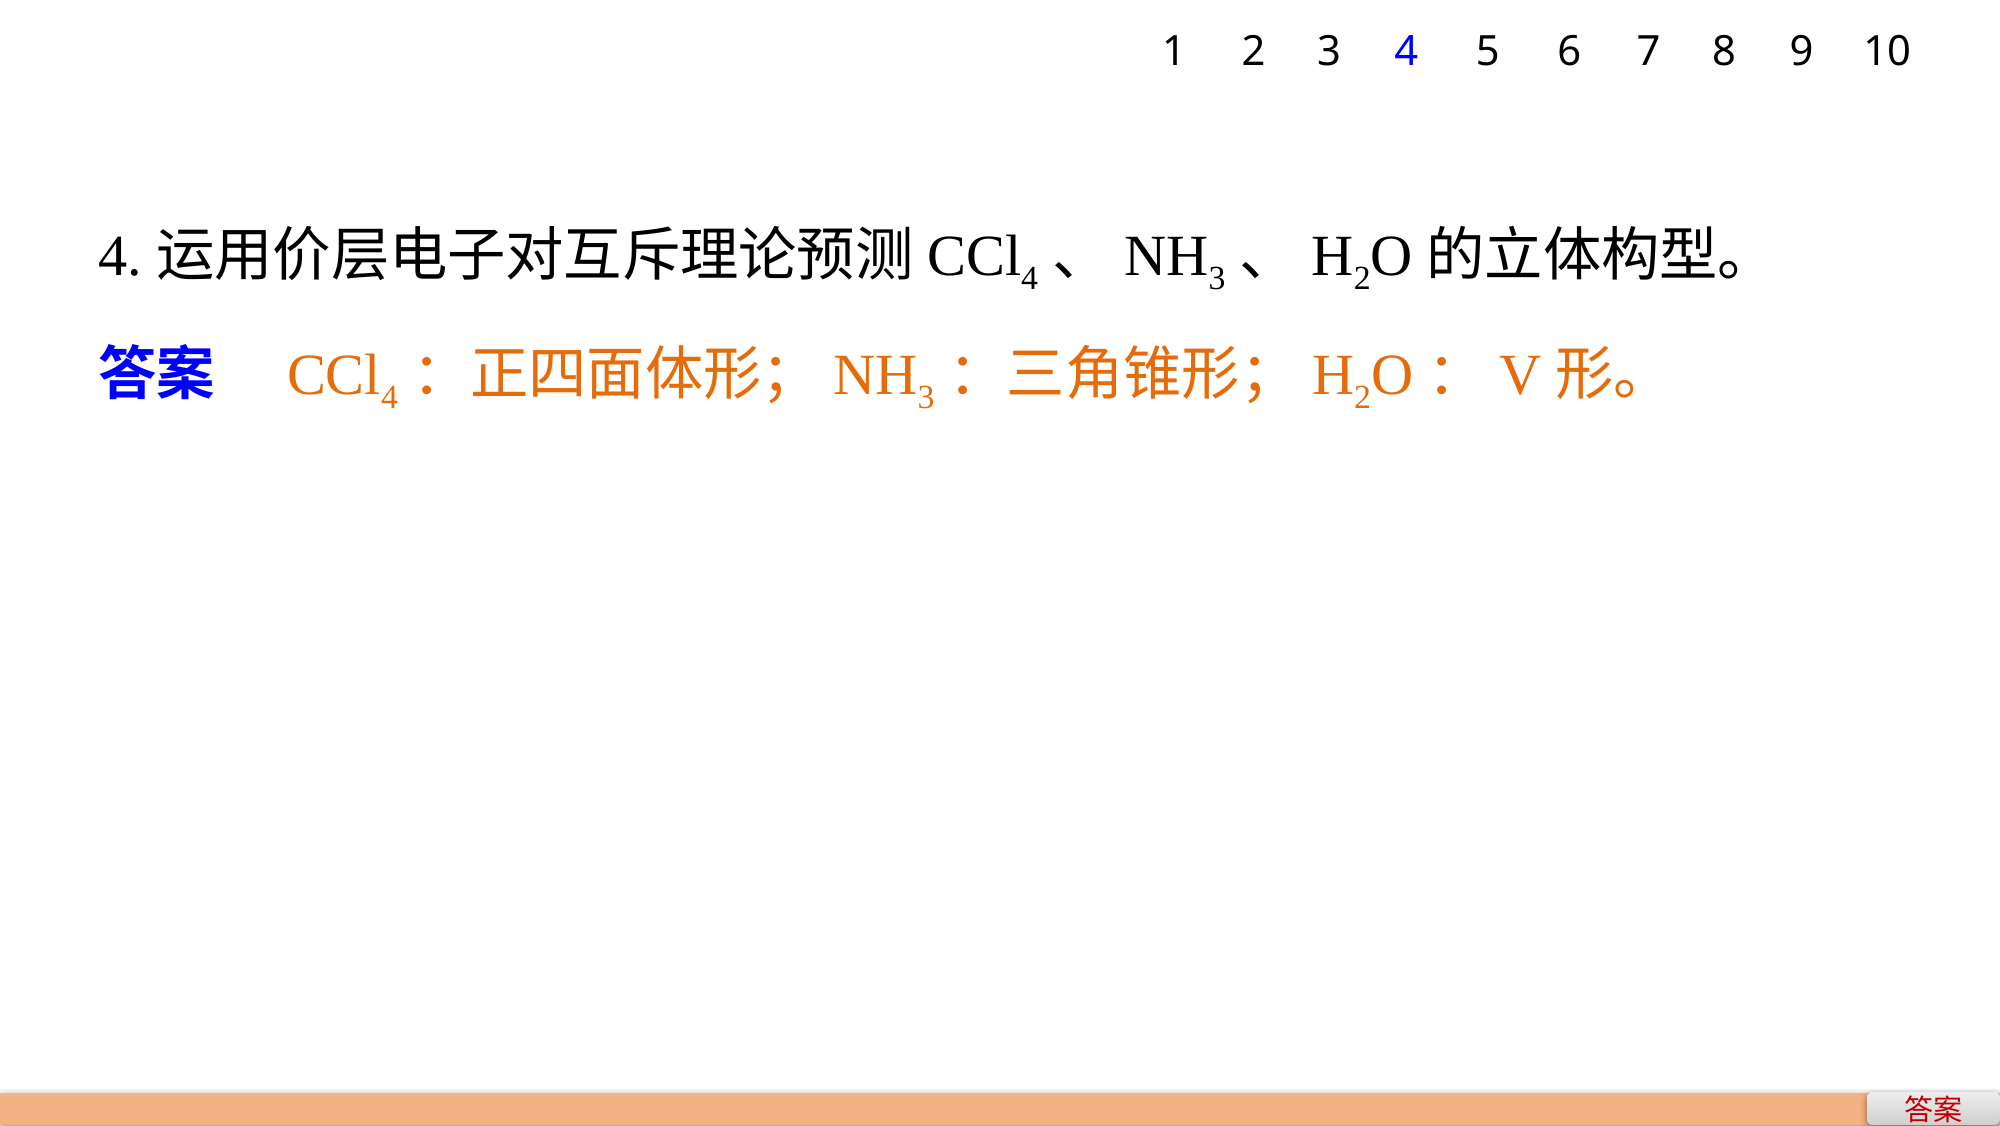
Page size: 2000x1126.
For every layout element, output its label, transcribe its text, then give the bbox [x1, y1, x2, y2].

text_box [0, 1092, 1866, 1126]
text_box 9 [1768, 1, 1834, 96]
text_box 6 [1536, 1, 1602, 96]
text_box 1 [1141, 1, 1207, 96]
text_box 10 [1850, 1, 1925, 96]
text_box 7 [1617, 1, 1680, 96]
text_box 4.运用价层电子对互斥理论预测CCl4、NH3、H2O的立体构型。 答案 CCl4：正四面体形；NH3：三角锥形；H2O：V形。 [78, 166, 1892, 426]
text_box 5 [1455, 1, 1521, 96]
text_box 3 [1300, 1, 1358, 96]
text_box 4 [1373, 1, 1439, 96]
text_box 8 [1695, 1, 1753, 96]
text_box 2 [1222, 1, 1285, 96]
text_box 答案 [1866, 1091, 2000, 1126]
